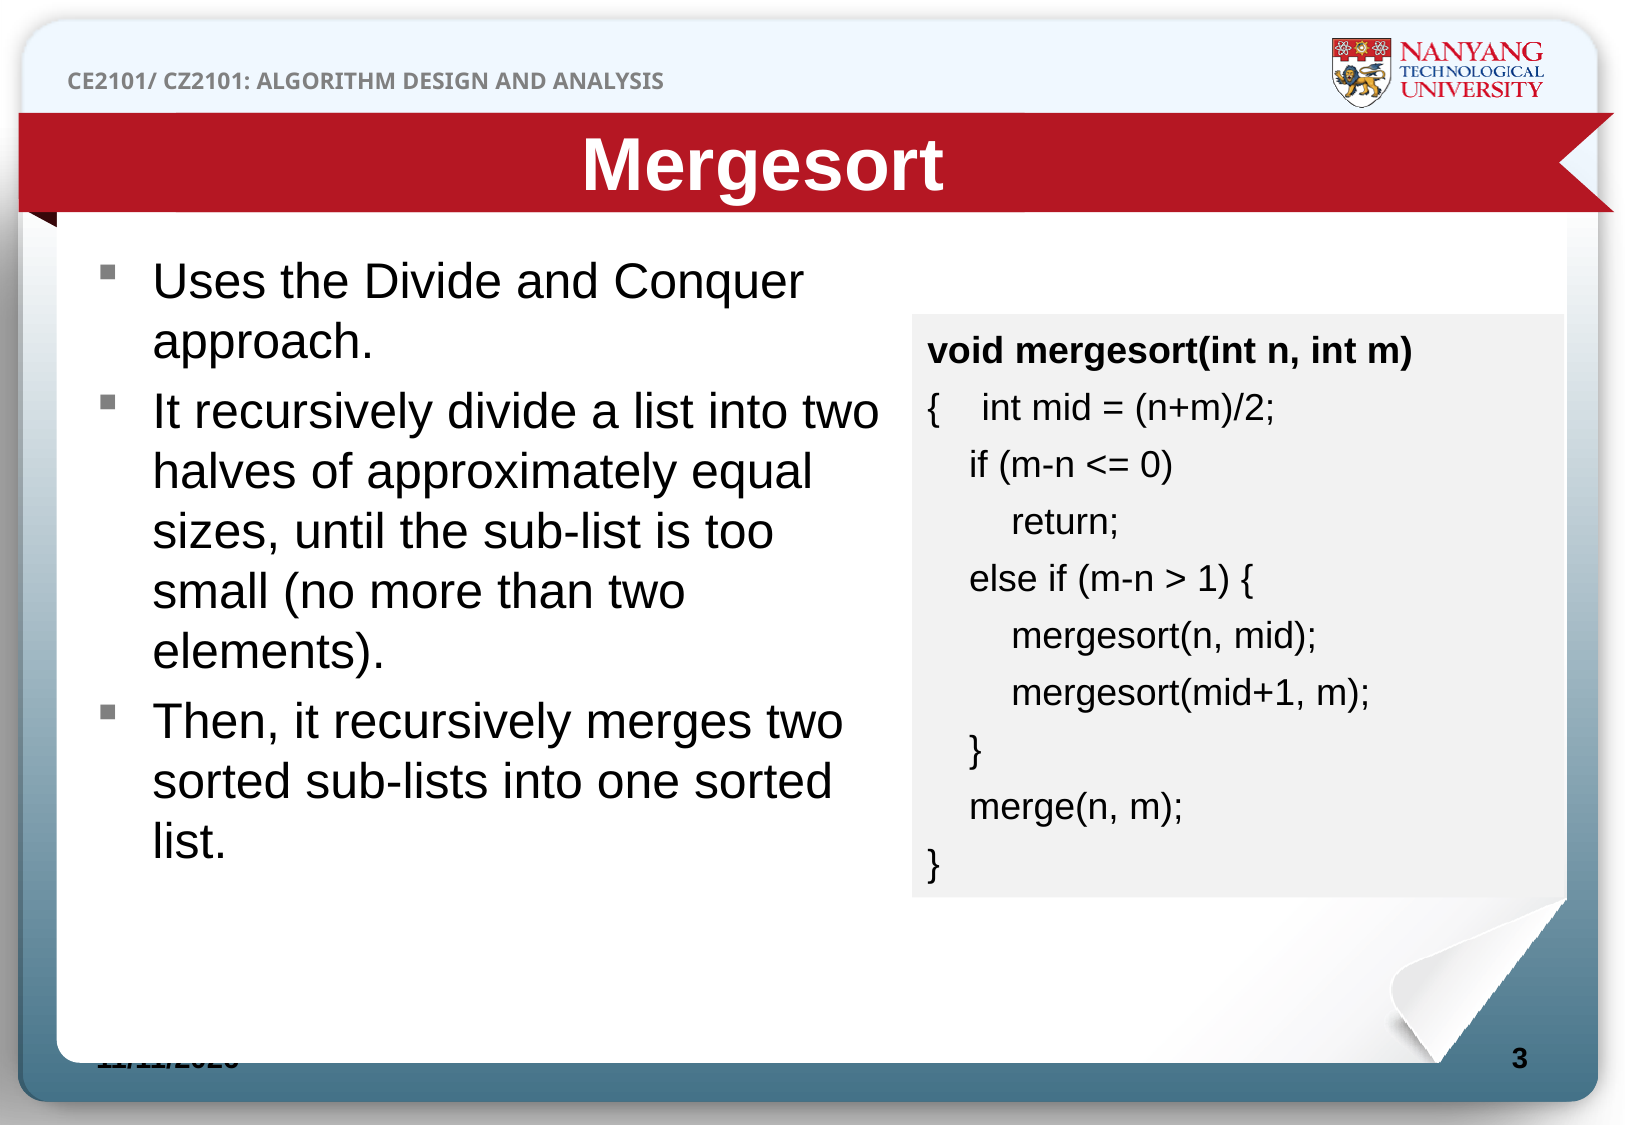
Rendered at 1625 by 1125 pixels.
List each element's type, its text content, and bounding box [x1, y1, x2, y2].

text_box void mergesort(int n, int m) { int mid = (n+m)/2; if (m-n <= 0) return; else if (m-n > 1) { mergesort(n, mid); mergesort(mid+1, m); } merge(n, m); } [912, 314, 1565, 898]
list Mergesort [60, 119, 1467, 201]
list Uses the Divide and Conquer approach. It recursively divide a list into two halves of approximately equal sizes, until the sub-list is too small (no more than two elements). Then, it recursively merges two sorted sub-lists into one sorted list. [81, 241, 913, 896]
picture [0, 0, 1625, 1125]
